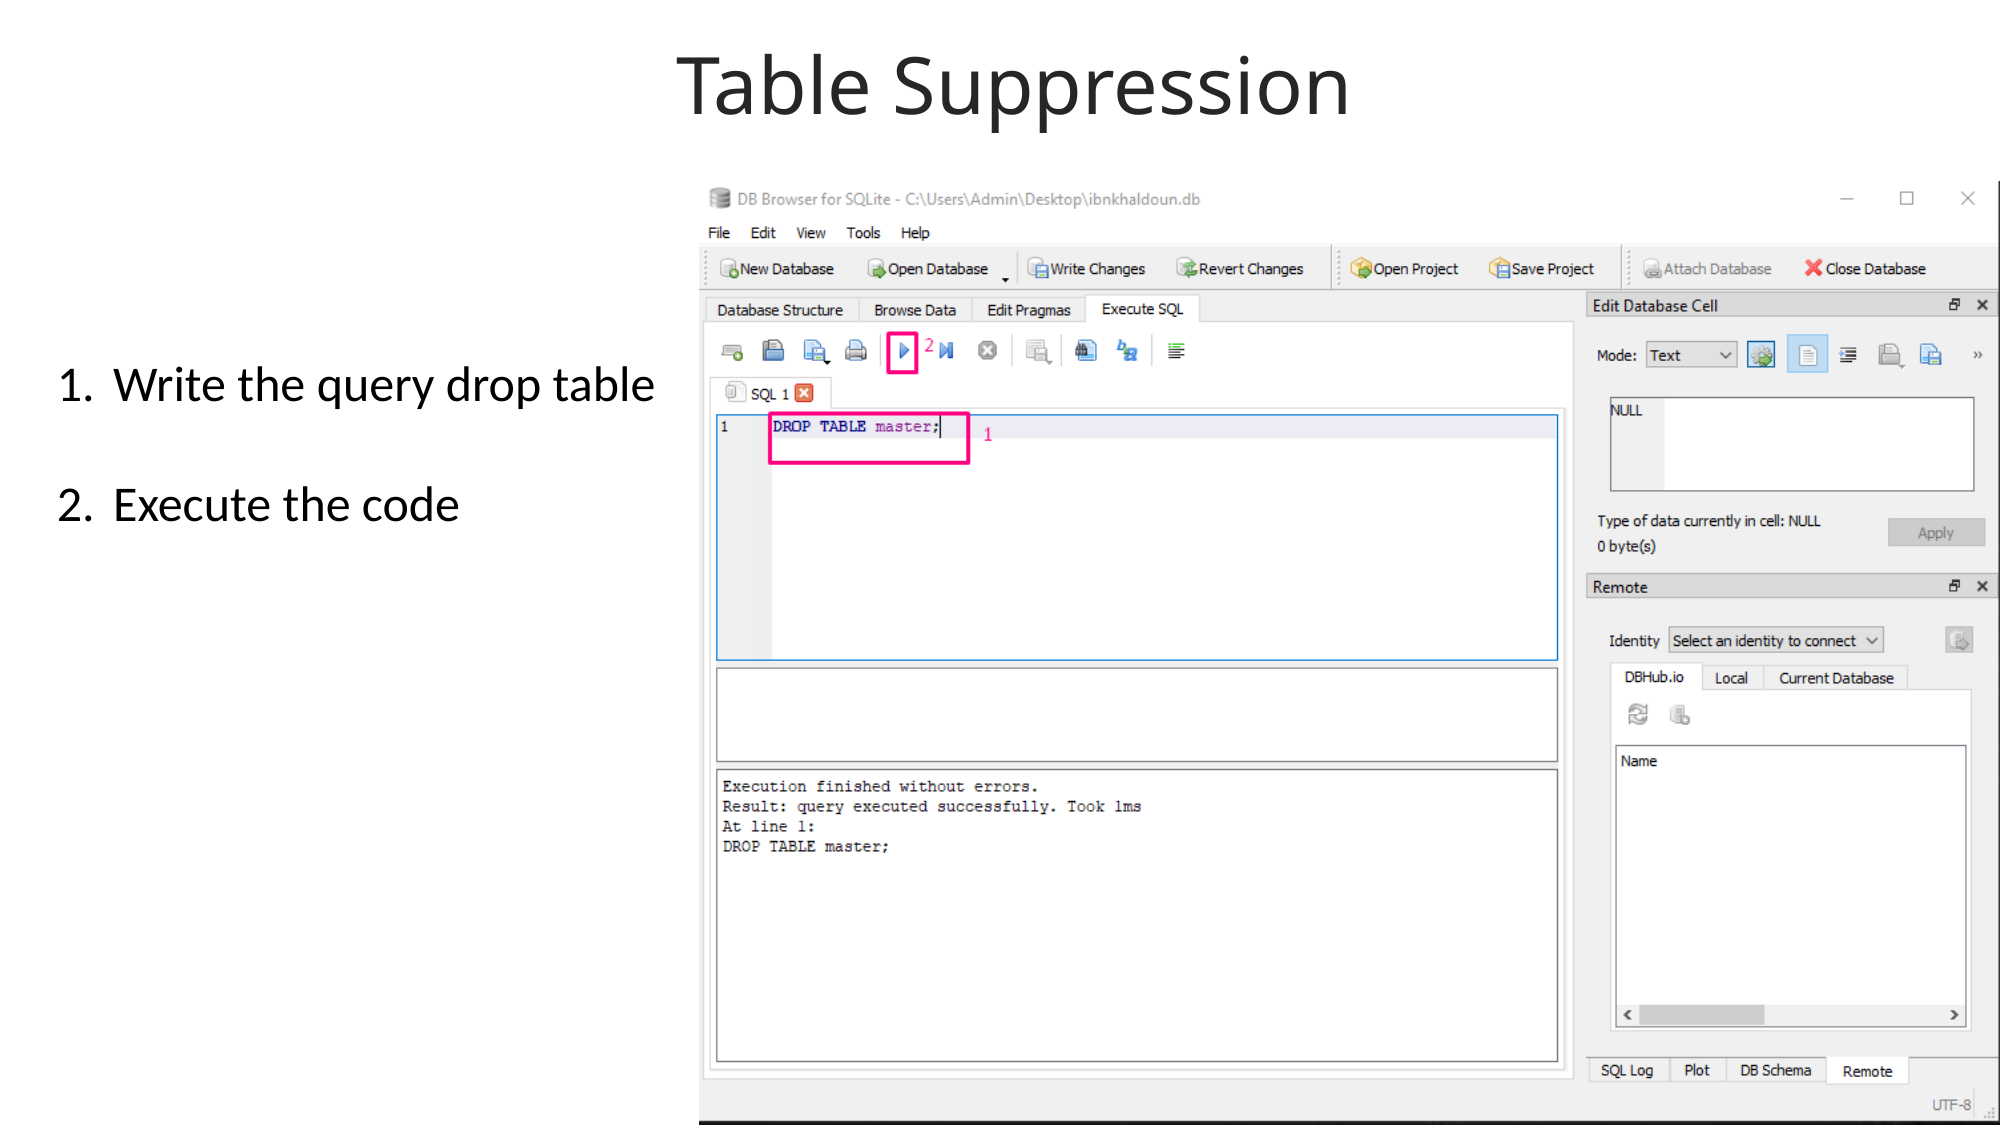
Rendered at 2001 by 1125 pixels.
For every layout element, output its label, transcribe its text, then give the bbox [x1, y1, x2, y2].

text_box Table Suppression [411, 38, 1638, 159]
picture [699, 181, 2000, 1125]
text_box Write the query drop table Execute the code [42, 284, 682, 540]
